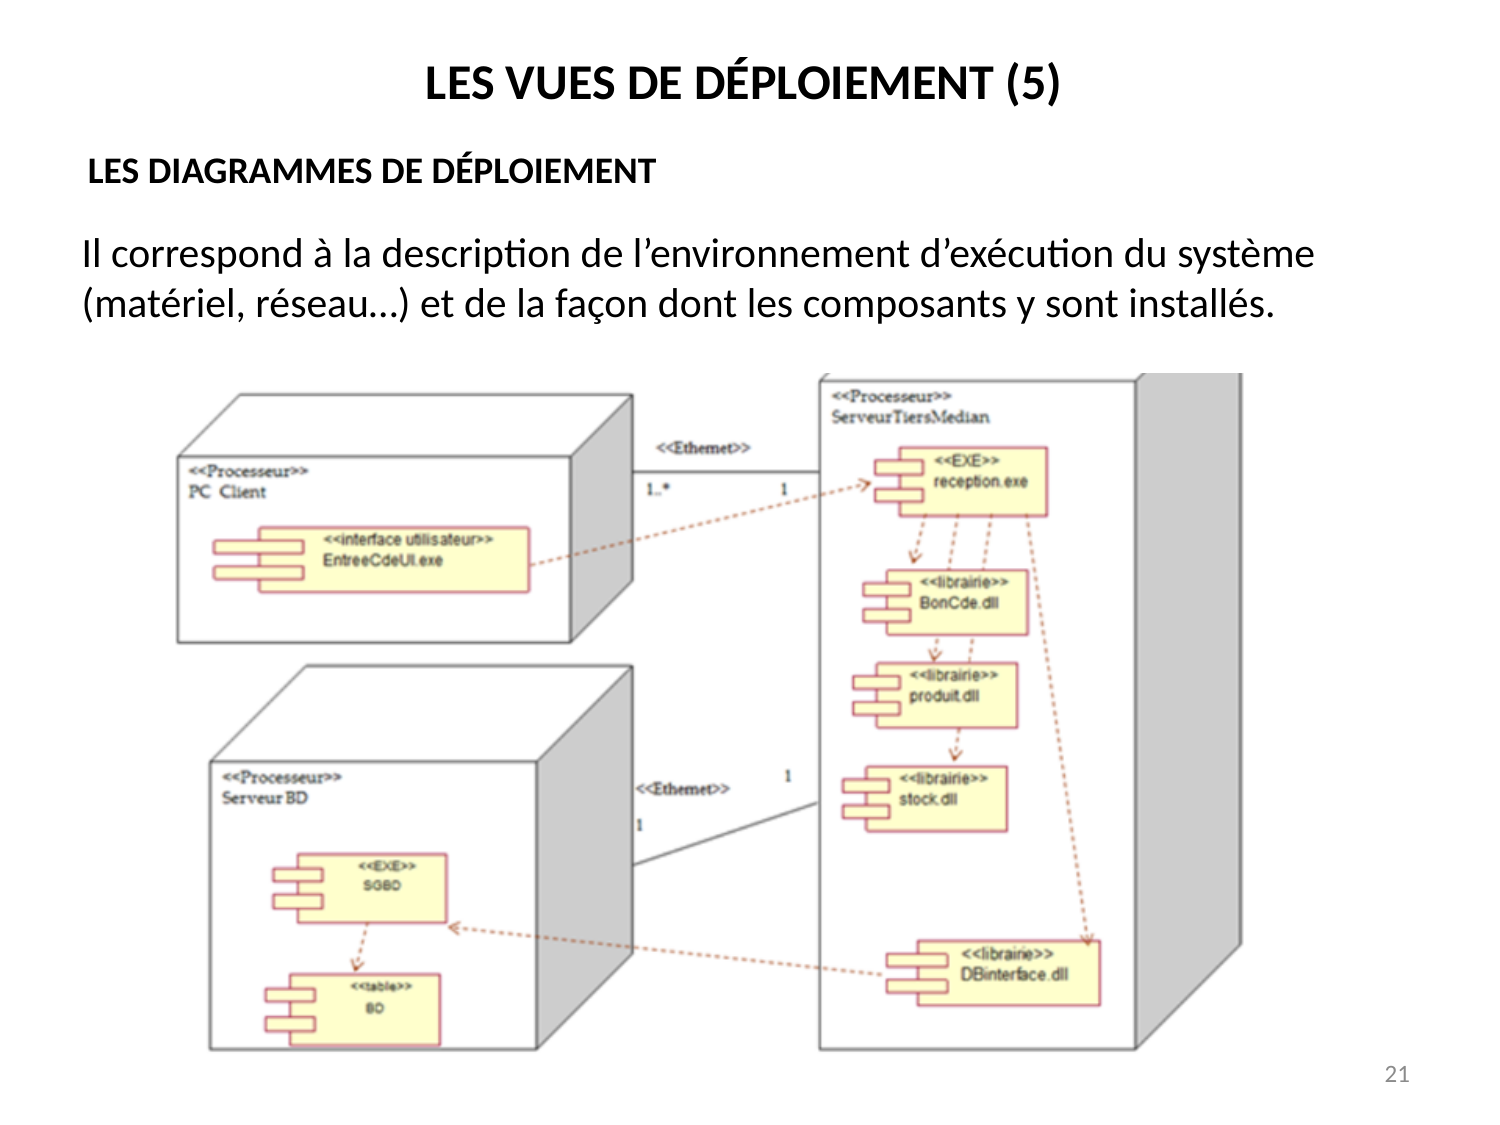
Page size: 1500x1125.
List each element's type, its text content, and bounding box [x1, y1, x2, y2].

picture [170, 373, 1247, 1063]
text_box Il correspond à la description de l’environnement d’exécution du système (matériel, réseau…) et de la façon dont les composants y sont installés. [66, 218, 1447, 334]
text_box LES VUES DE DÉPLOIEMENT (5) [41, 42, 1447, 118]
text_box LES DIAGRAMMES DE DÉPLOIEMENT [73, 138, 672, 199]
slide_number 21 [1074, 1042, 1425, 1103]
